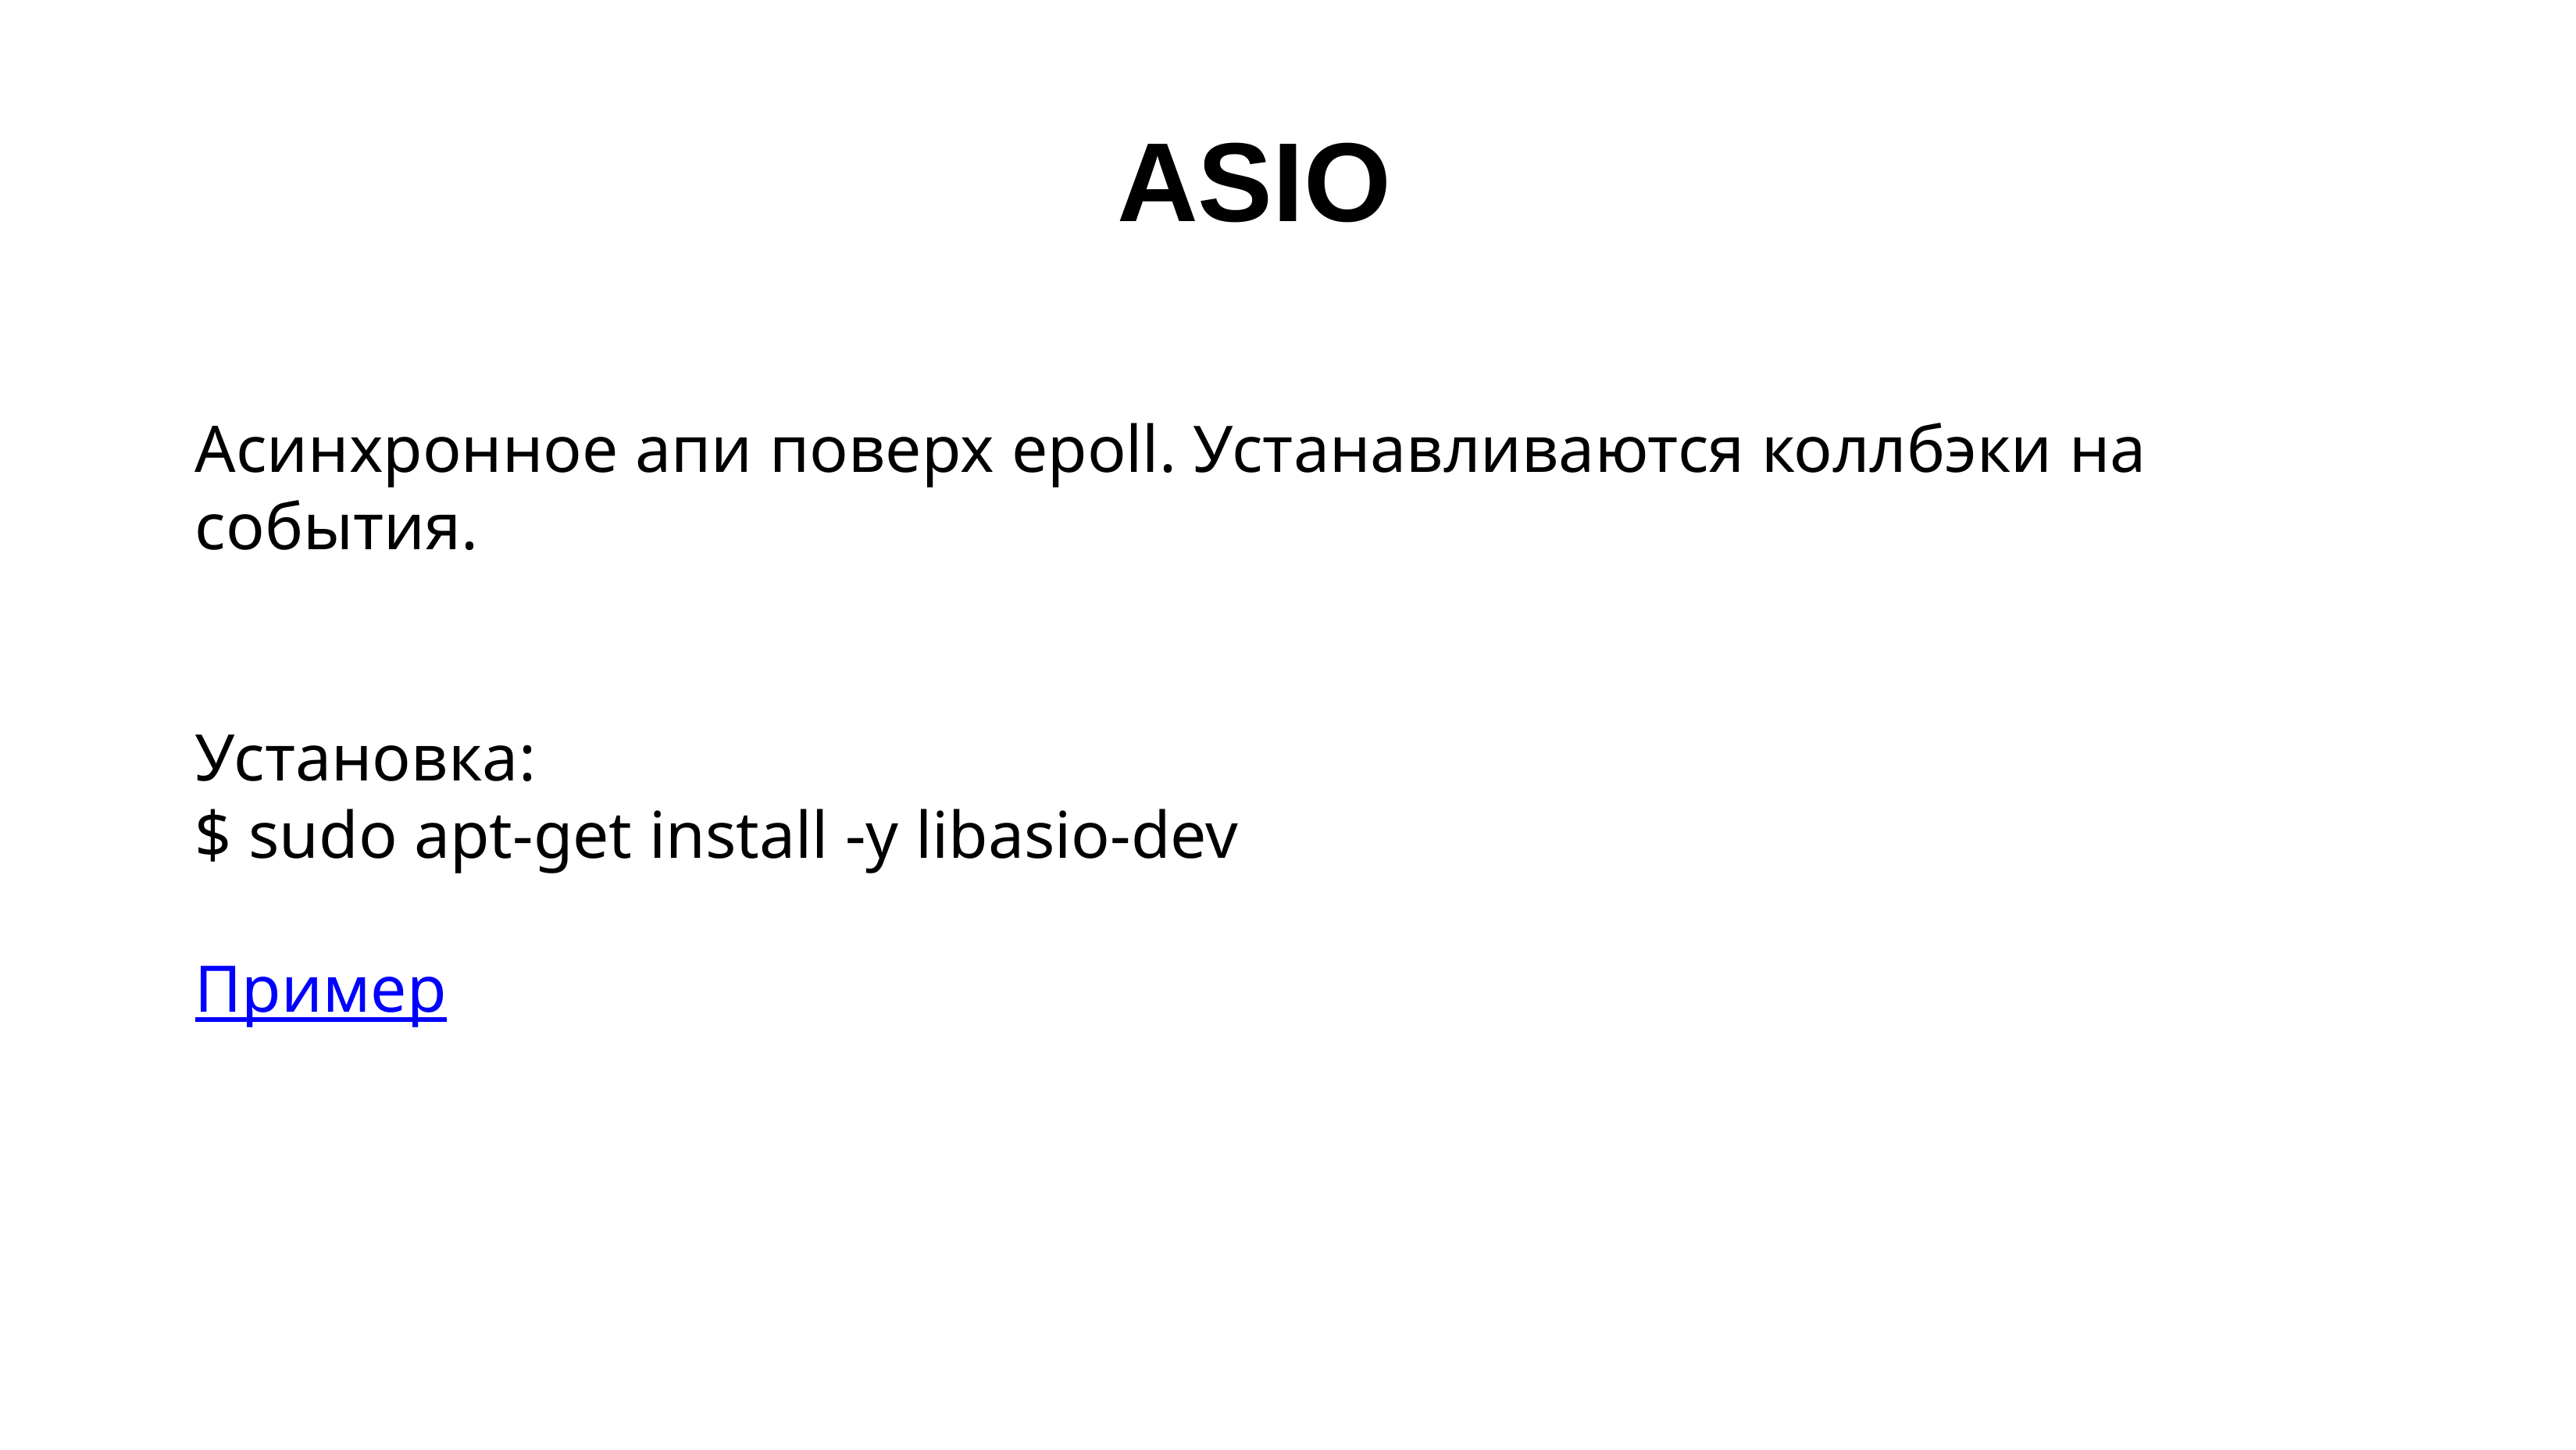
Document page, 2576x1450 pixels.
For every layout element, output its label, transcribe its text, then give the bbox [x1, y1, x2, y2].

list Асинхронное апи поверх epoll. Устанавливаются коллбэки на события. Установка: $ sudo apt-get install -y libasio-dev Пример [195, 408, 2381, 1032]
title ASIO [1117, 109, 1459, 248]
